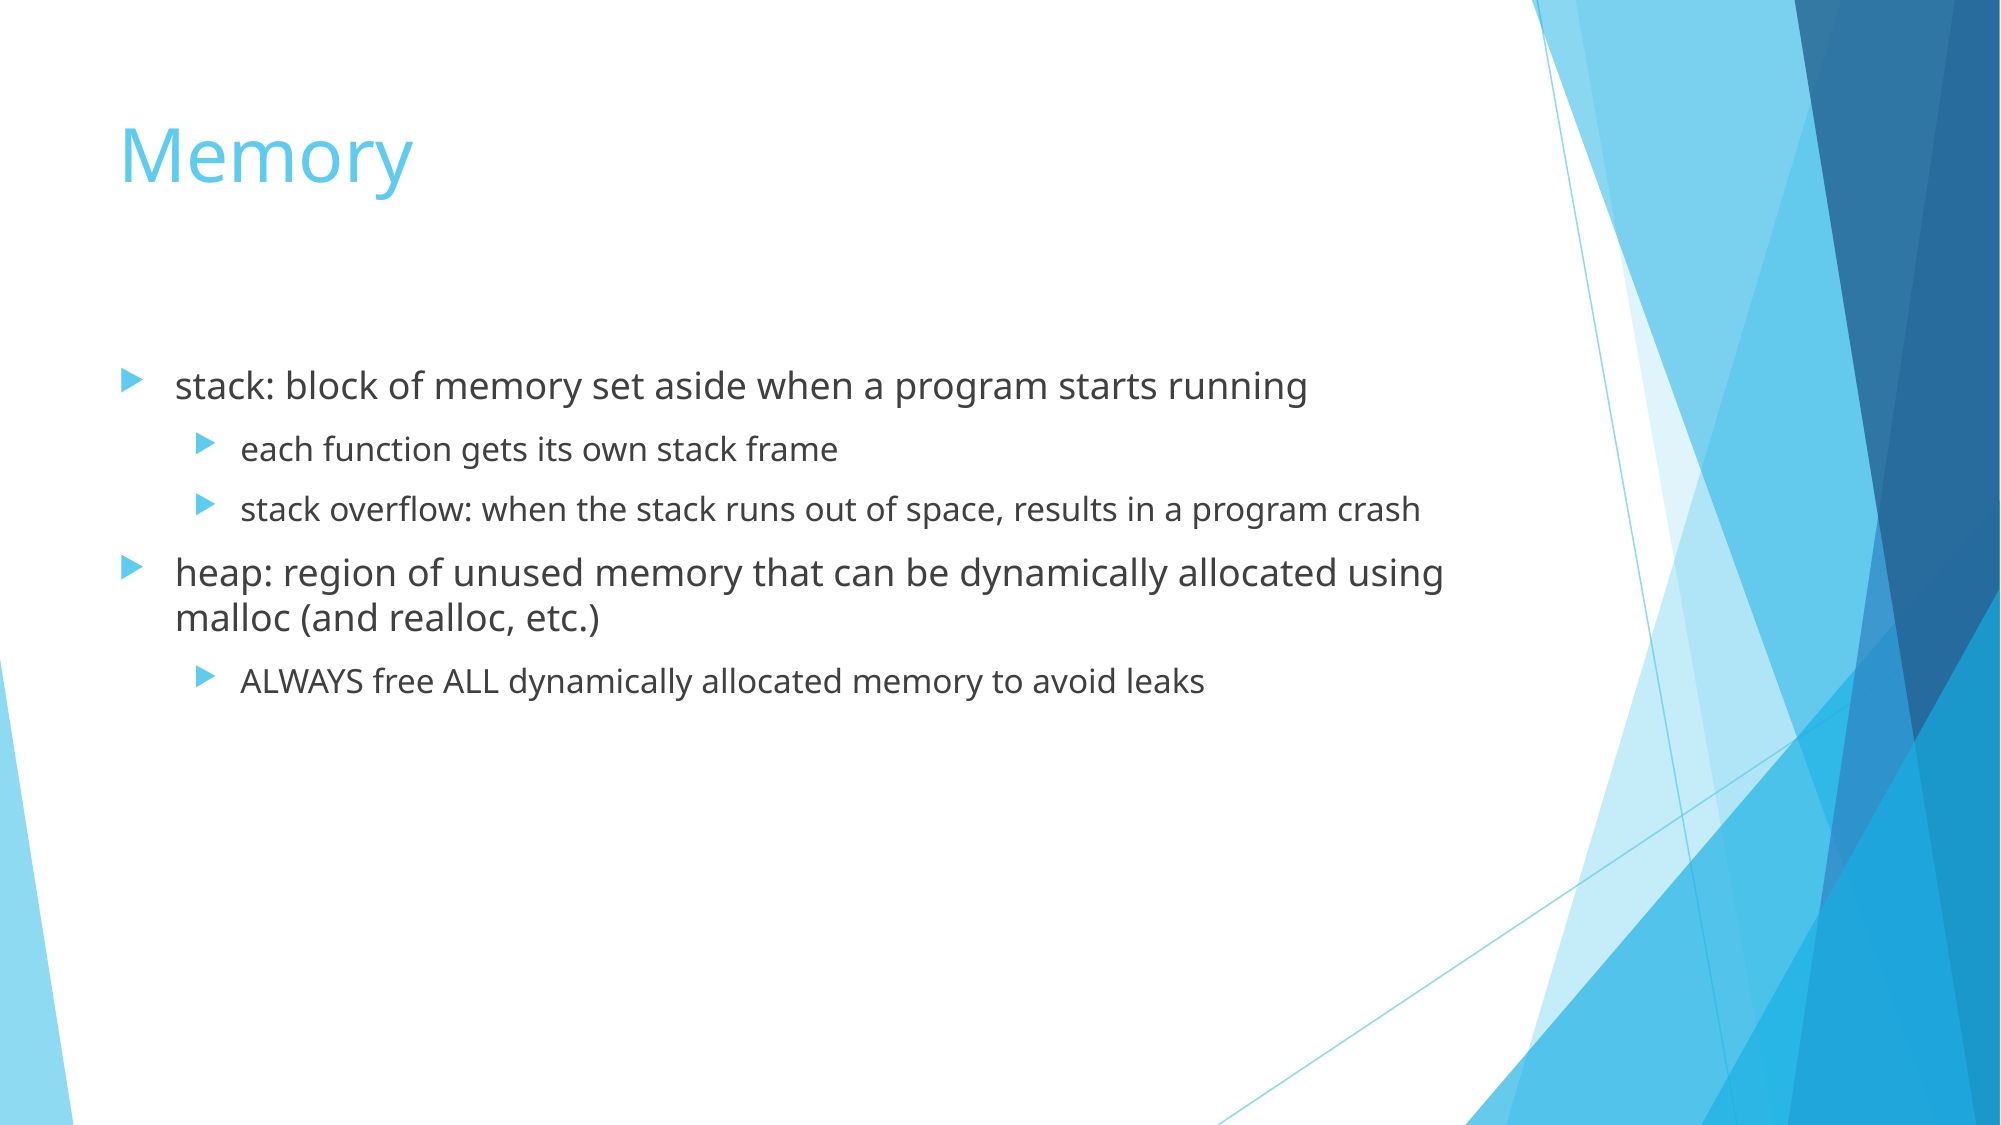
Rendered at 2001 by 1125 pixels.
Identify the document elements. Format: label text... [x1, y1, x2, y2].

list stack: block of memory set aside when a program starts running each function gets its own stack frame stack overflow: when the stack runs out of space, results in a program crash heap: region of unused memory that can be dynamically allocated using malloc (and realloc, etc.) ALWAYS free ALL dynamically allocated memory to avoid leaks [110, 353, 1522, 992]
title Memory [110, 99, 1522, 318]
